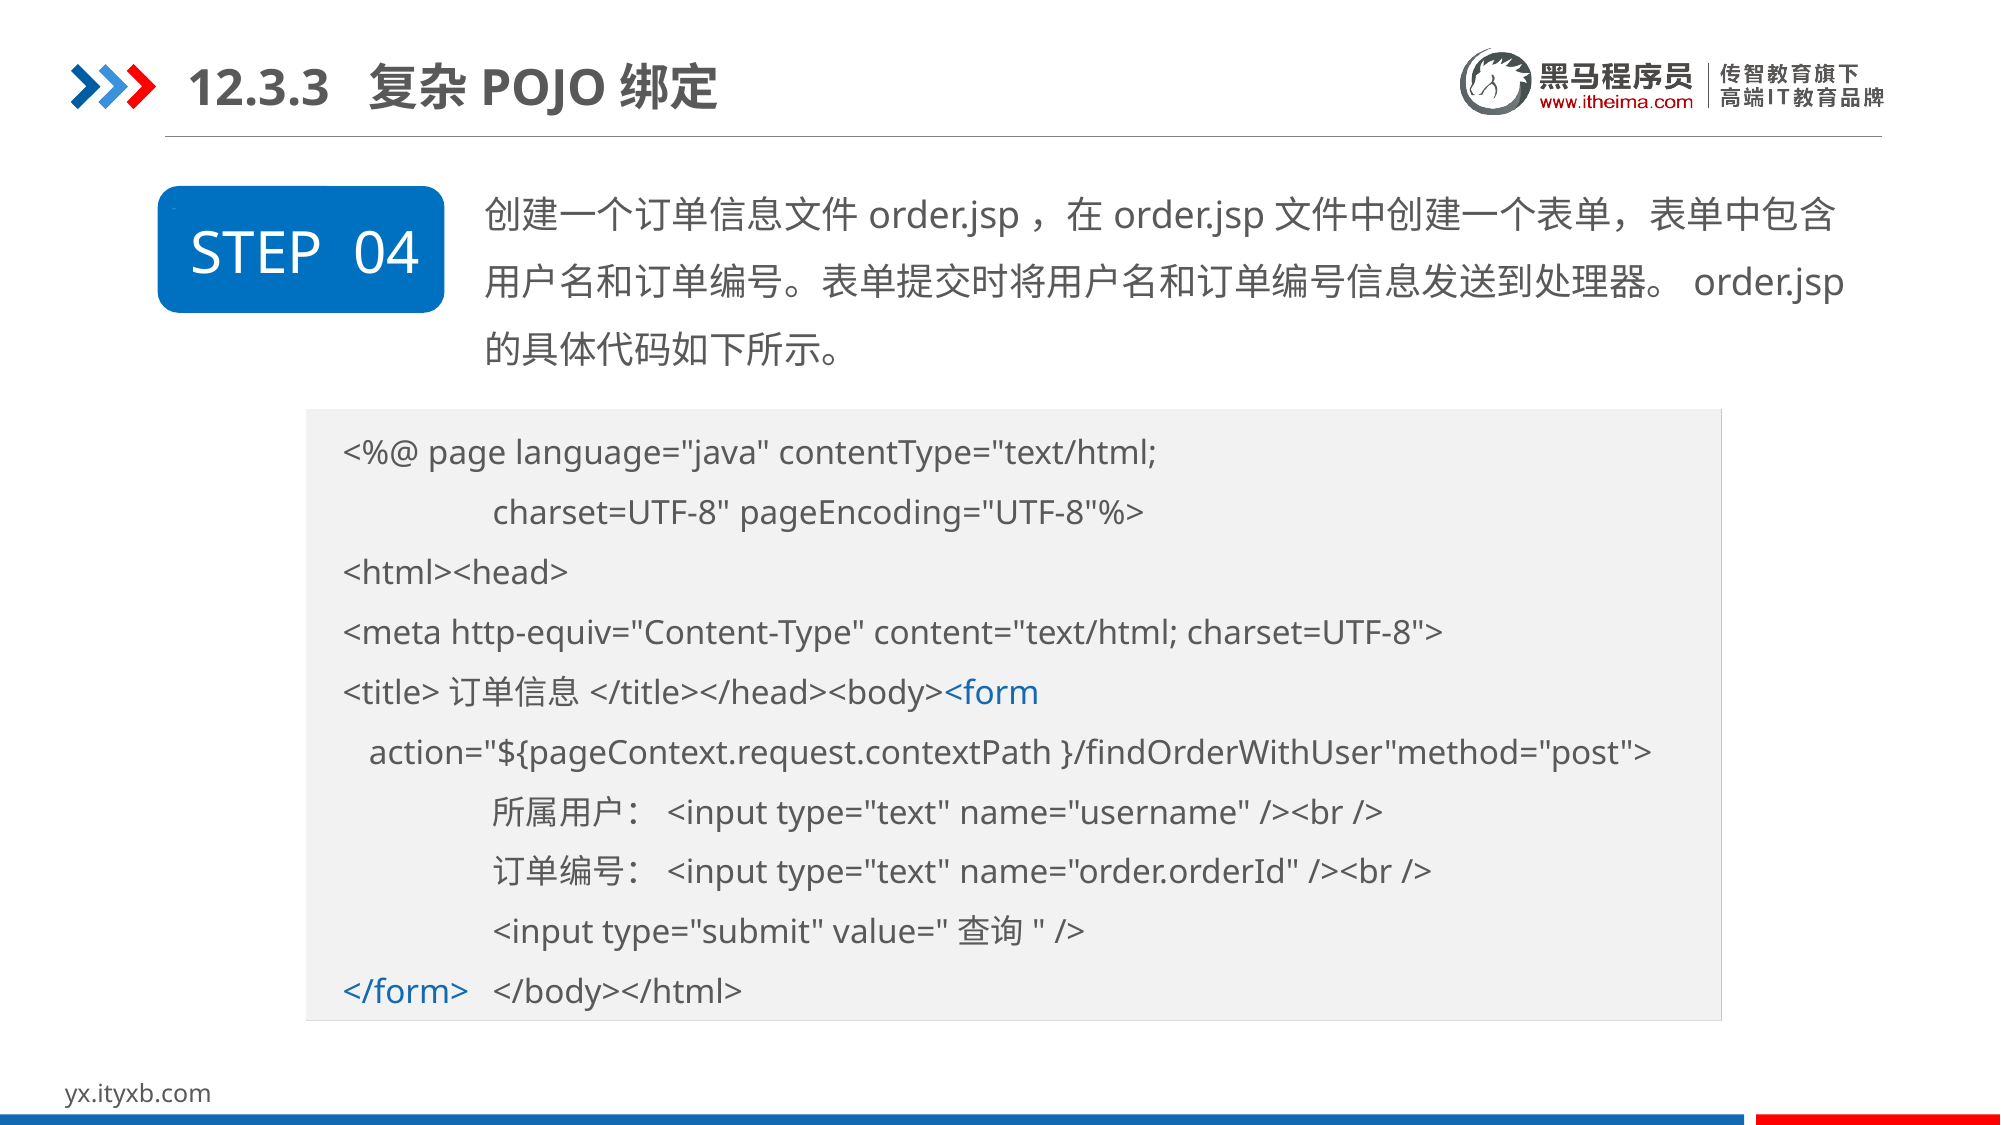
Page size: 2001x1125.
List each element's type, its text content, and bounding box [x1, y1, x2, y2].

text_box 创建一个订单信息文件order.jsp，在order.jsp文件中创建一个表单，表单中包含用户名和订单编号。表单提交时将用户名和订单编号信息发送到处理器。order.jsp的具体代码如下所示。 [469, 160, 1862, 378]
text_box <%@ page language="java" contentType="text/html; charset=UTF-8" pageEncoding="UTF-8"%> <html><head> <meta http-equiv="Content-Type" content="text/html; charset=UTF-8"> <title>订单信息</title></head><body><form action="${pageContext.request.contextPath }/findOrderWithUser"method="post"> 所属用户：<input type="text" name="username" /><br /> 订单编号：<input type="text" name="order.orderId" /><br /> <input type="submit" value="查询" /> </form> </body></html> [327, 404, 1732, 1018]
text_box STEP 04 [172, 208, 439, 293]
text_box [156, 184, 446, 314]
picture [306, 409, 1725, 1023]
text_box 12.3.3 复杂POJO绑定 [187, 43, 725, 127]
picture [1460, 48, 1887, 115]
